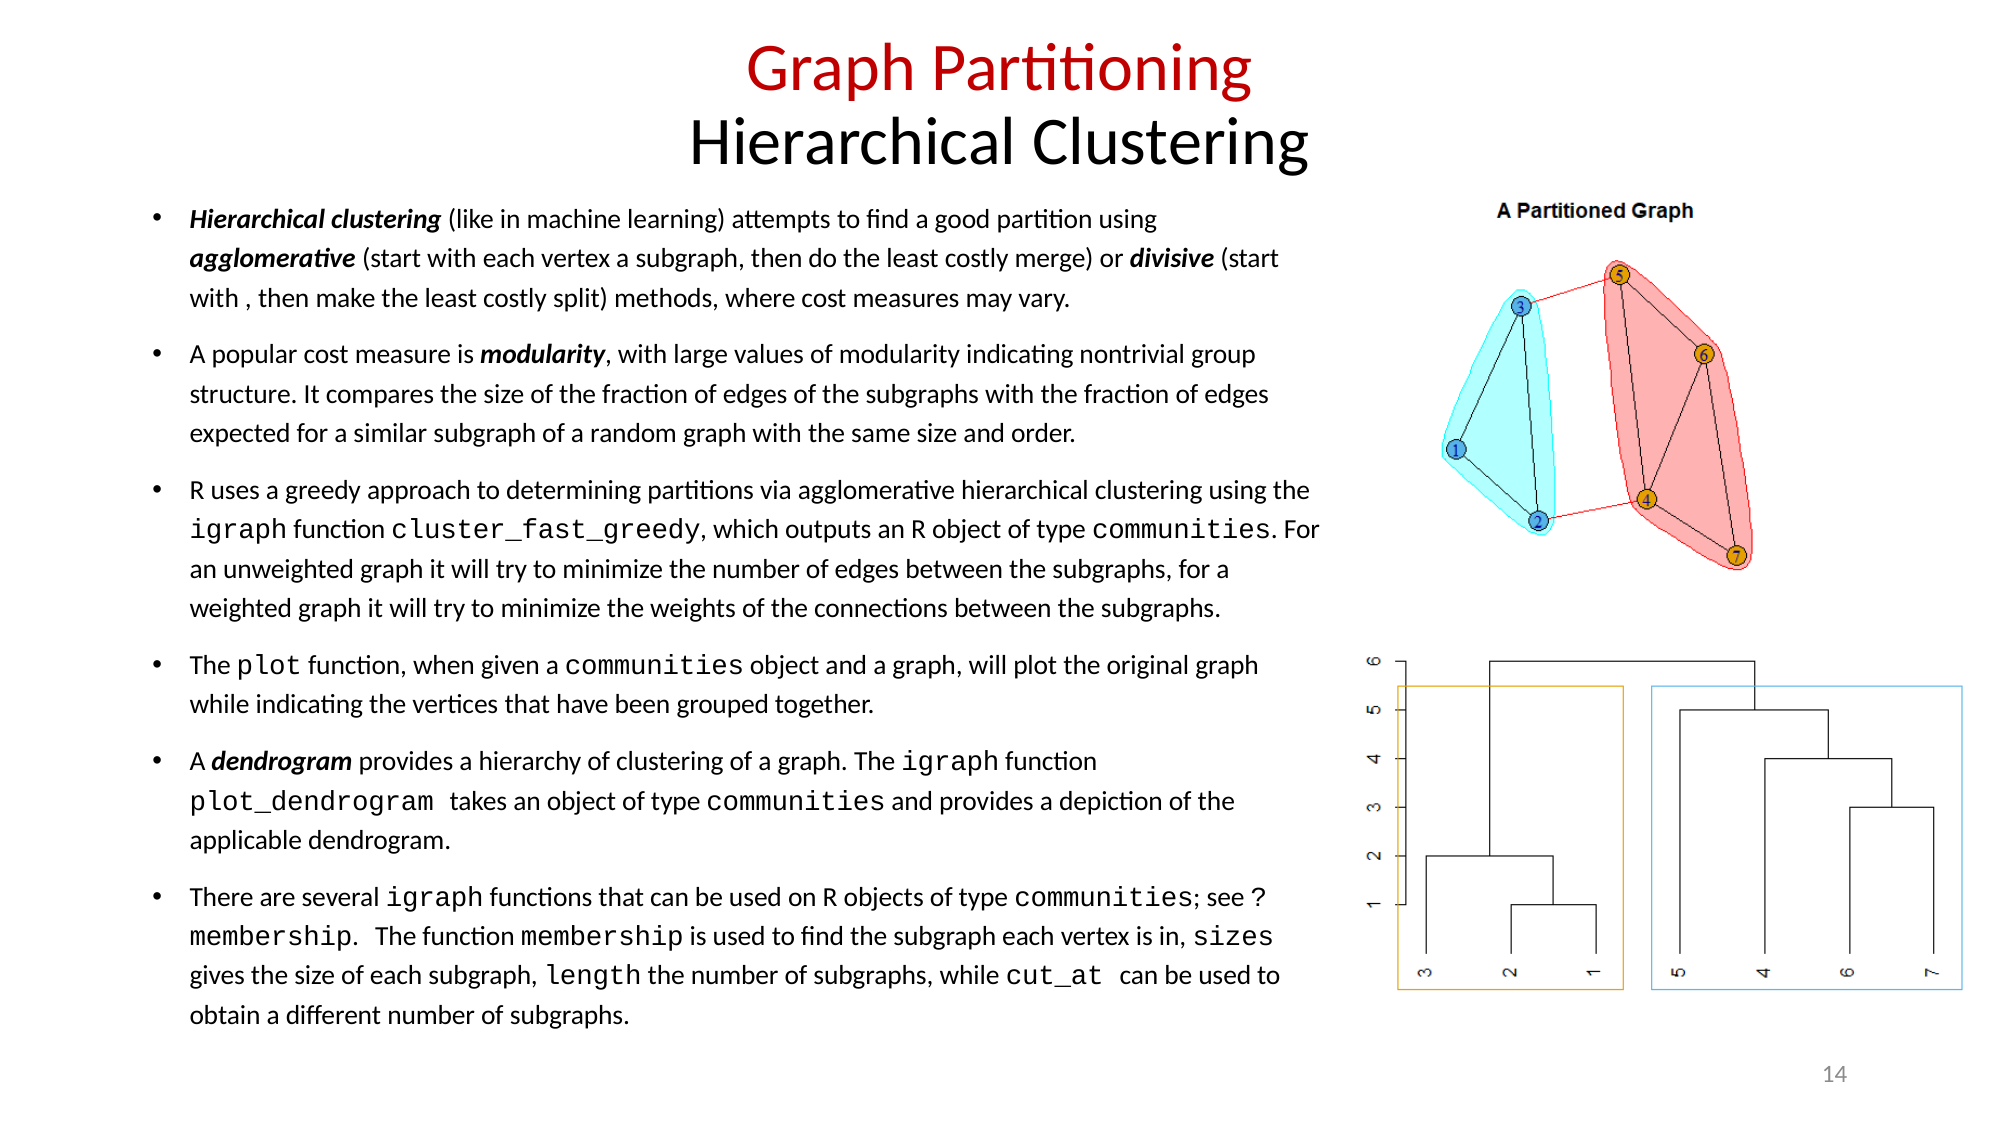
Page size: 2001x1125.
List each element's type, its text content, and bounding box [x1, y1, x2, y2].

slide_number 14 [1412, 1042, 1863, 1103]
picture [1361, 651, 1977, 1003]
picture [1438, 191, 1761, 579]
title Graph Partitioning Hierarchical Clustering [137, 23, 1863, 187]
